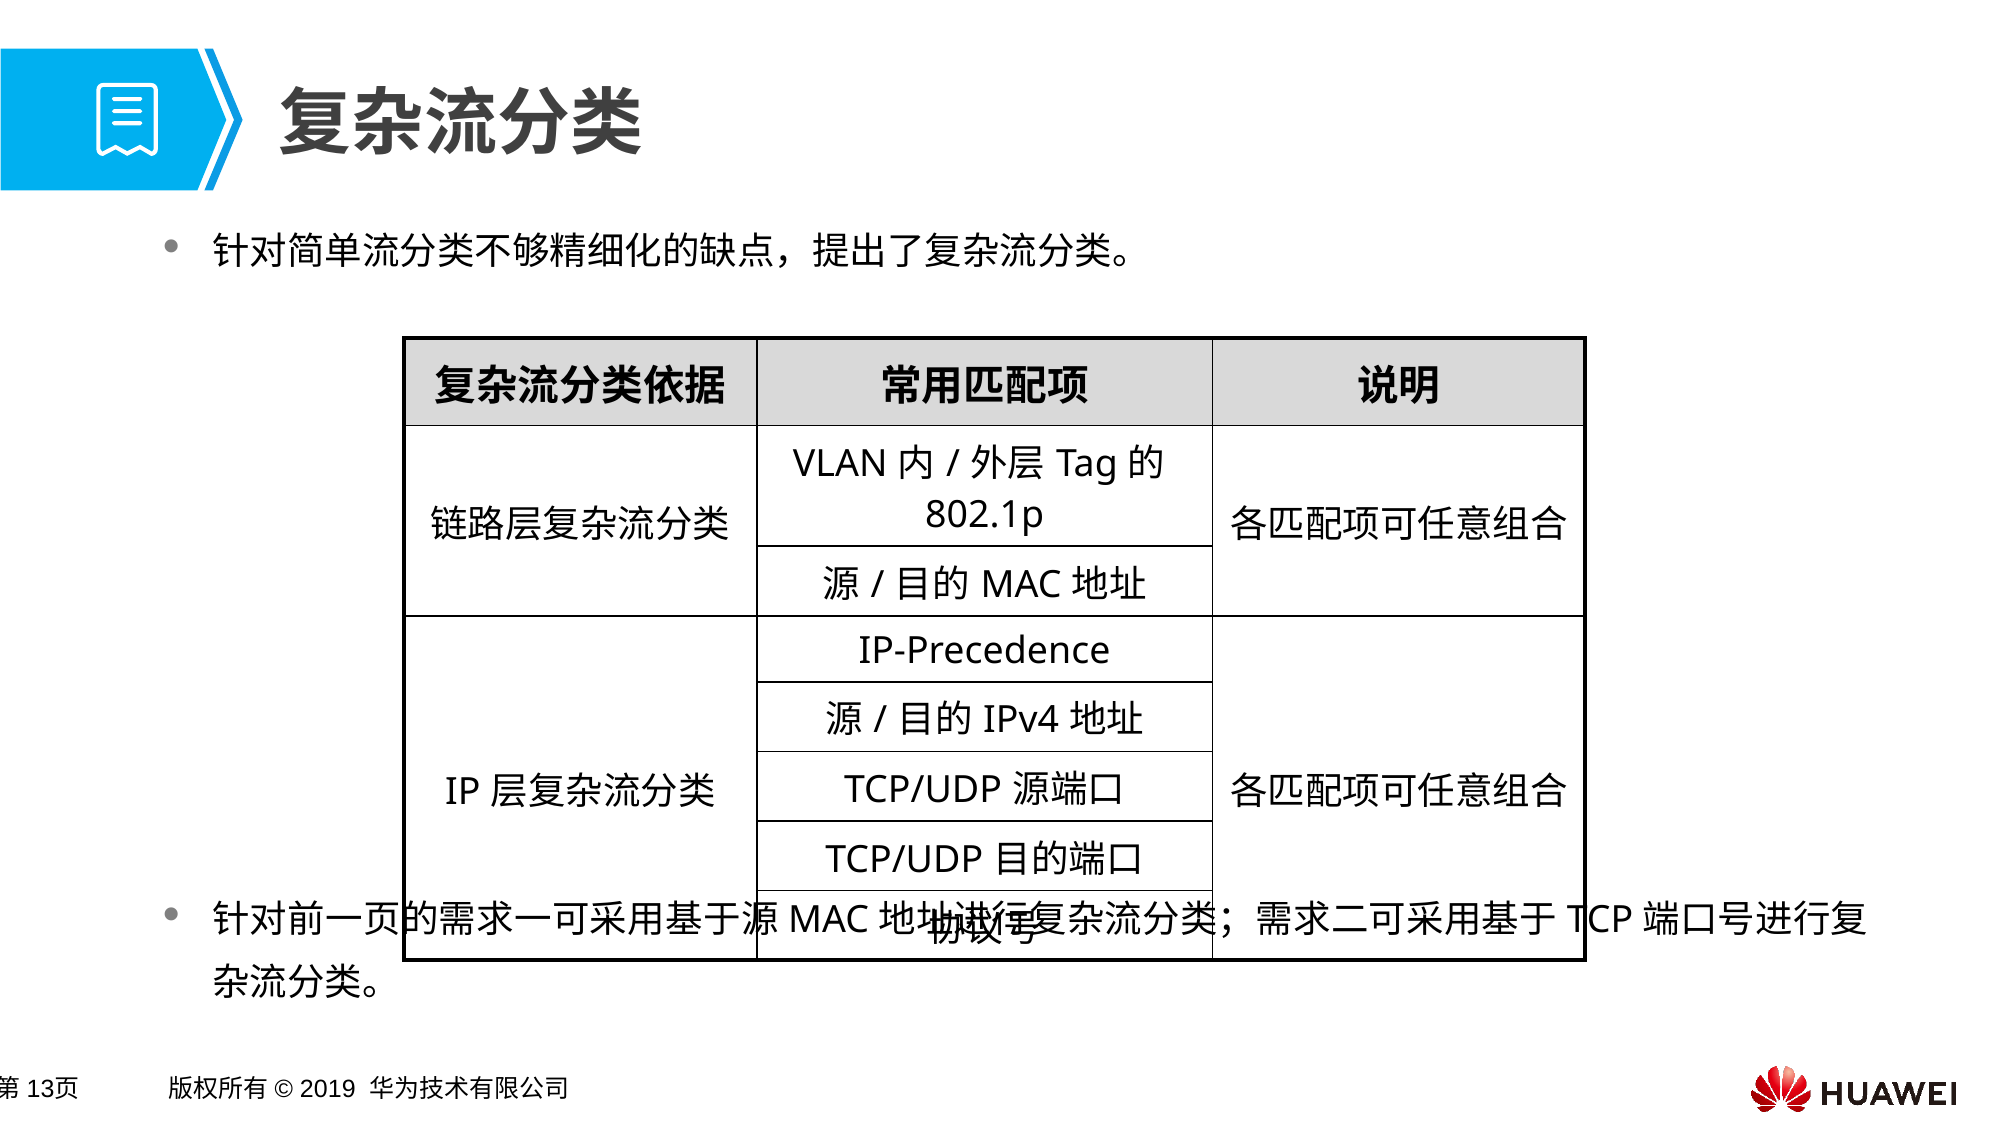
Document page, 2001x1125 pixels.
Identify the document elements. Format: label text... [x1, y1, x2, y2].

table_cell 源/目的IPv4地址 [758, 683, 1212, 751]
table_cell 各匹配项可任意组合 [1213, 426, 1583, 615]
table_cell 各匹配项可任意组合 [1213, 617, 1583, 958]
table_cell IP-Precedence [758, 617, 1212, 681]
table_cell TCP/UDP源端口 [758, 752, 1212, 820]
table_cell 协议号 [758, 891, 1212, 958]
list 针对简单流分类不够精细化的缺点，提出了复杂流分类。 针对前一页的需求一可采用基于源MAC地址进行复杂流分类；需求二可采用基于TCP端口号进行复杂流分类。 [149, 202, 1883, 1048]
table_header 说明 [1213, 340, 1583, 425]
table_cell 链路层复杂流分类 [406, 426, 756, 615]
table_cell 源/目的MAC地址 [758, 547, 1212, 615]
title 复杂流分类 [261, 67, 1875, 173]
table_cell VLAN内/外层Tag的802.1p [758, 426, 1212, 545]
table_header 常用匹配项 [758, 340, 1212, 425]
table_cell IP层复杂流分类 [406, 617, 756, 958]
picture [1751, 1066, 1956, 1112]
table_cell TCP/UDP目的端口 [758, 822, 1212, 890]
table_header 复杂流分类依据 [406, 340, 756, 425]
